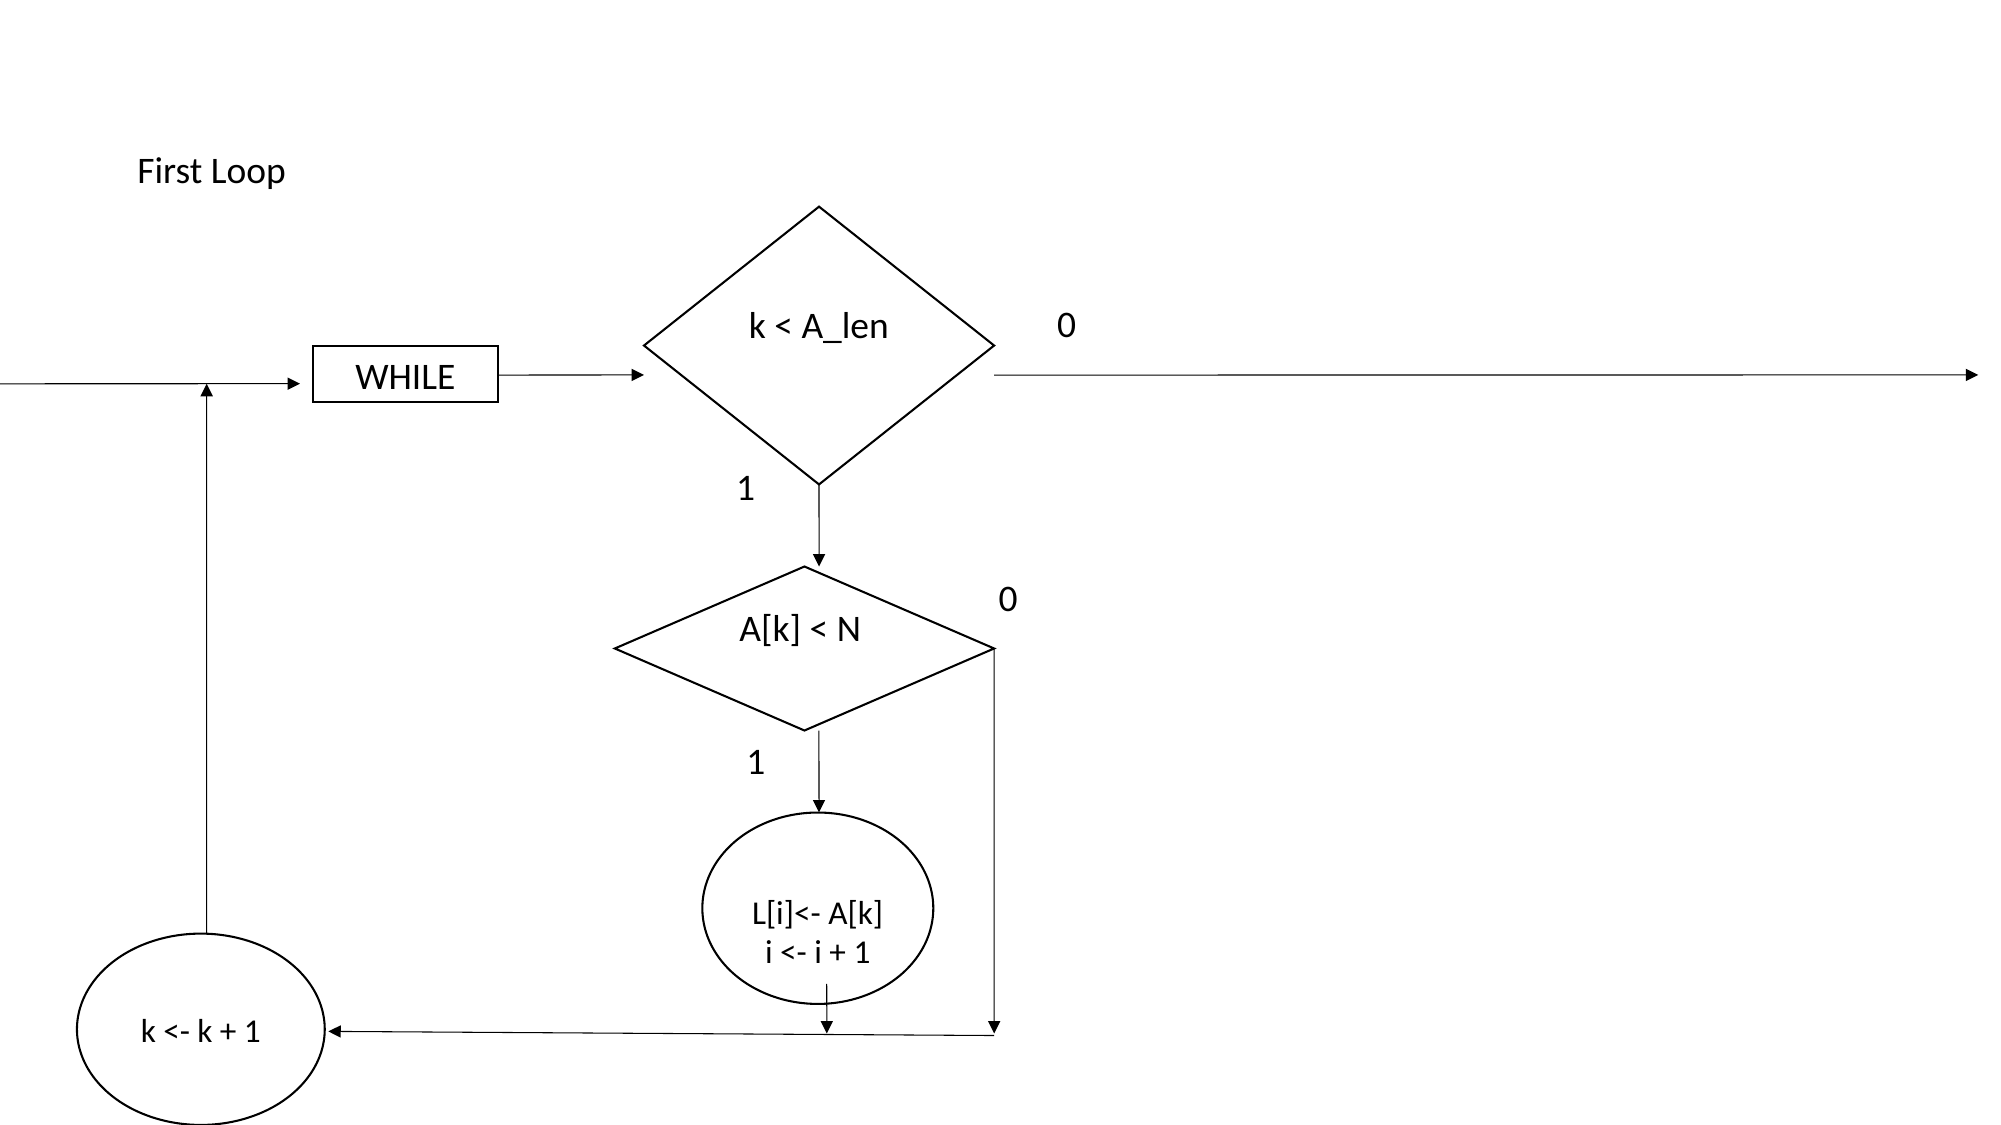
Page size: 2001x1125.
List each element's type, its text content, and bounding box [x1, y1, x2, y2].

text_box [812, 484, 826, 567]
text_box [820, 983, 833, 1034]
text_box 1 [731, 729, 769, 790]
text_box k < A_len [643, 206, 995, 484]
text_box [328, 1025, 995, 1038]
text_box [200, 383, 213, 934]
text_box 0 [984, 566, 1024, 627]
text_box 1 [721, 455, 758, 516]
text_box [812, 730, 826, 812]
text_box 0 [1042, 293, 1082, 353]
text_box [207, 377, 300, 390]
text_box [498, 368, 644, 382]
text_box WHILE [312, 346, 499, 403]
text_box k <- k + 1 [76, 933, 325, 1125]
text_box L[i]<- A[k] i <- i + 1 [702, 812, 934, 1004]
text_box [987, 648, 1001, 1034]
text_box [994, 368, 1979, 382]
text_box A[k] < N [614, 566, 994, 731]
title First Loop [137, 59, 1863, 278]
